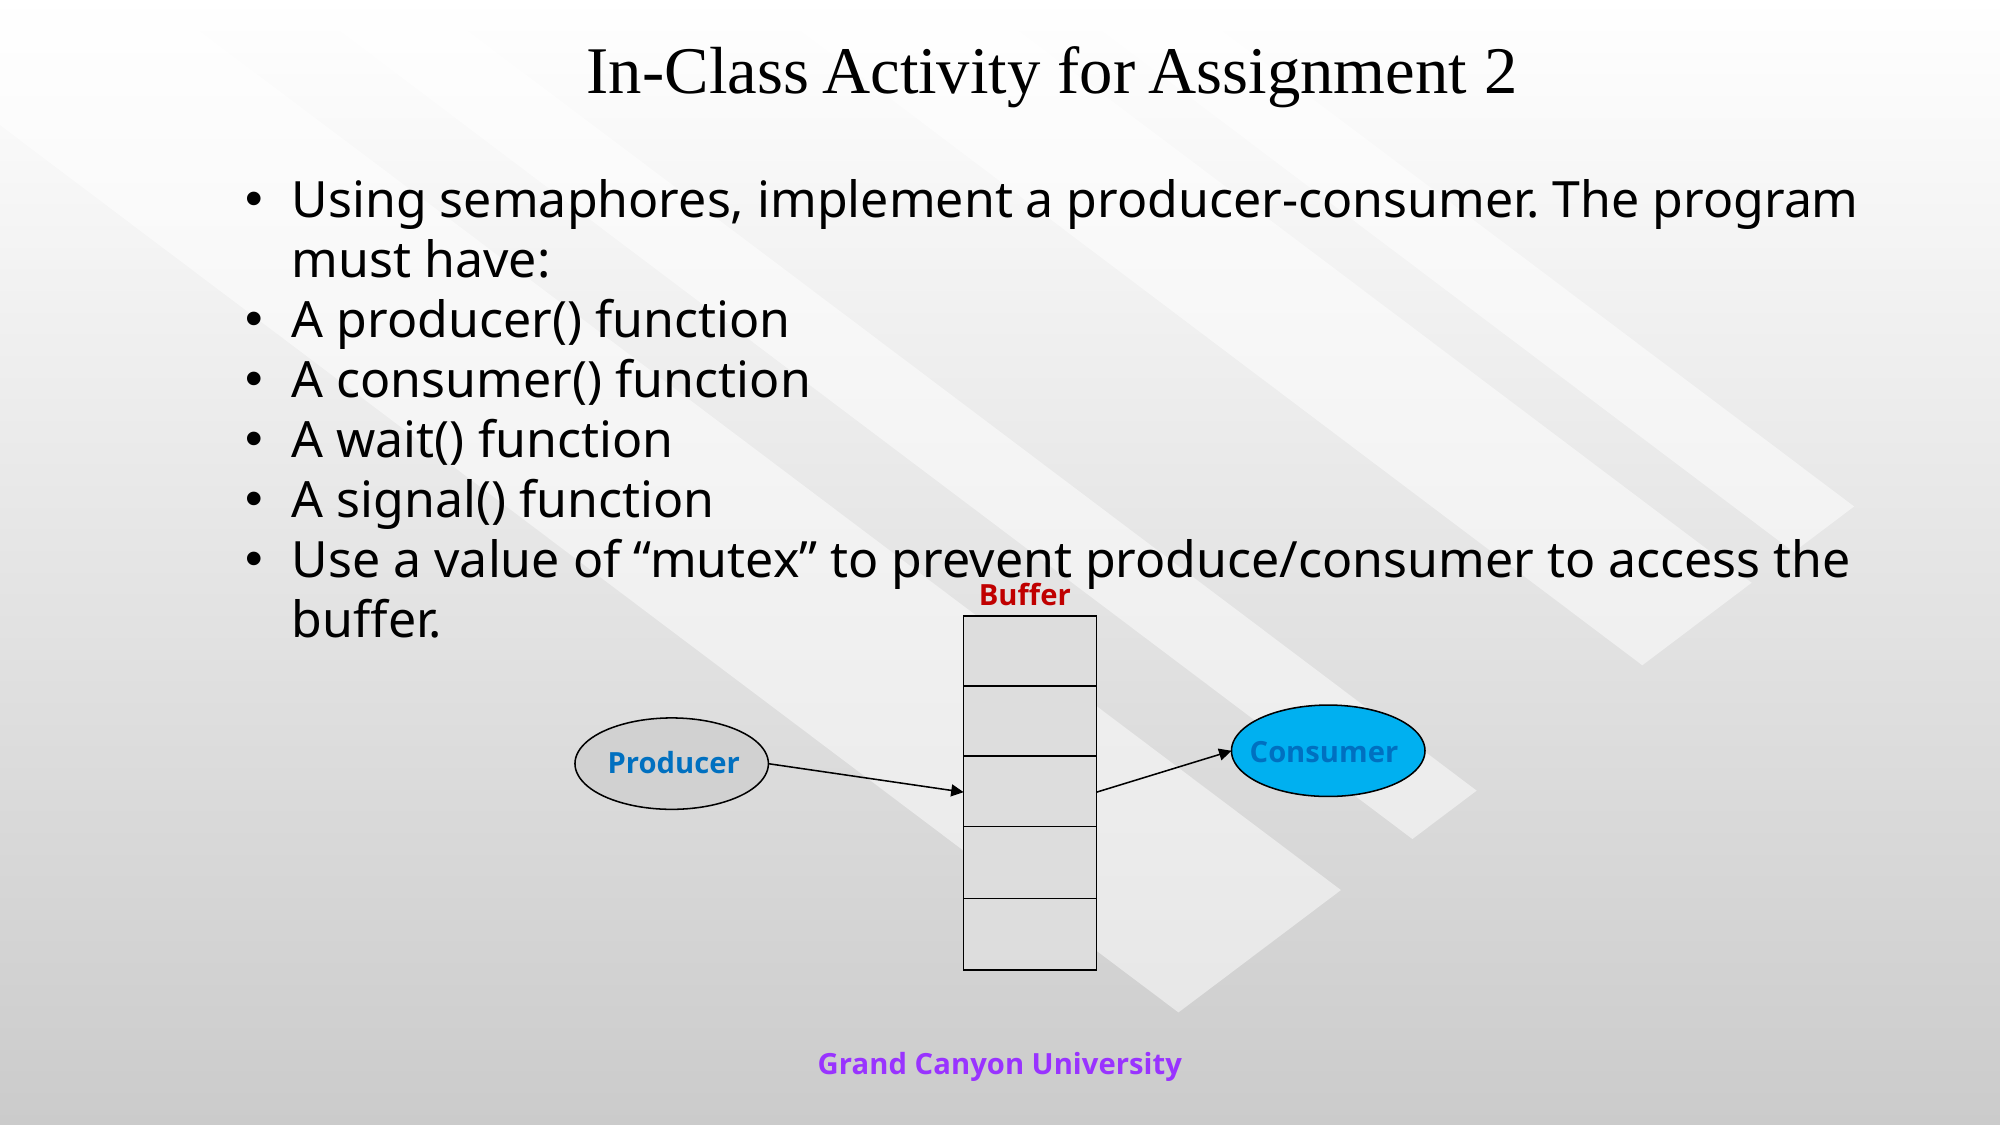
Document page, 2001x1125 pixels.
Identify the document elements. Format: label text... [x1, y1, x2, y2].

footer Grand Canyon University [683, 1025, 1317, 1100]
text_box Using semaphores, implement a producer-consumer. The program must have: A producer() function A consumer() function A wait() function A signal() function Use a value of “mutex” to prevent produce/consumer to access the buffer. [230, 160, 1876, 656]
title In-Class Activity for Assignment 2 [413, 3, 1693, 131]
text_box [574, 569, 1425, 971]
